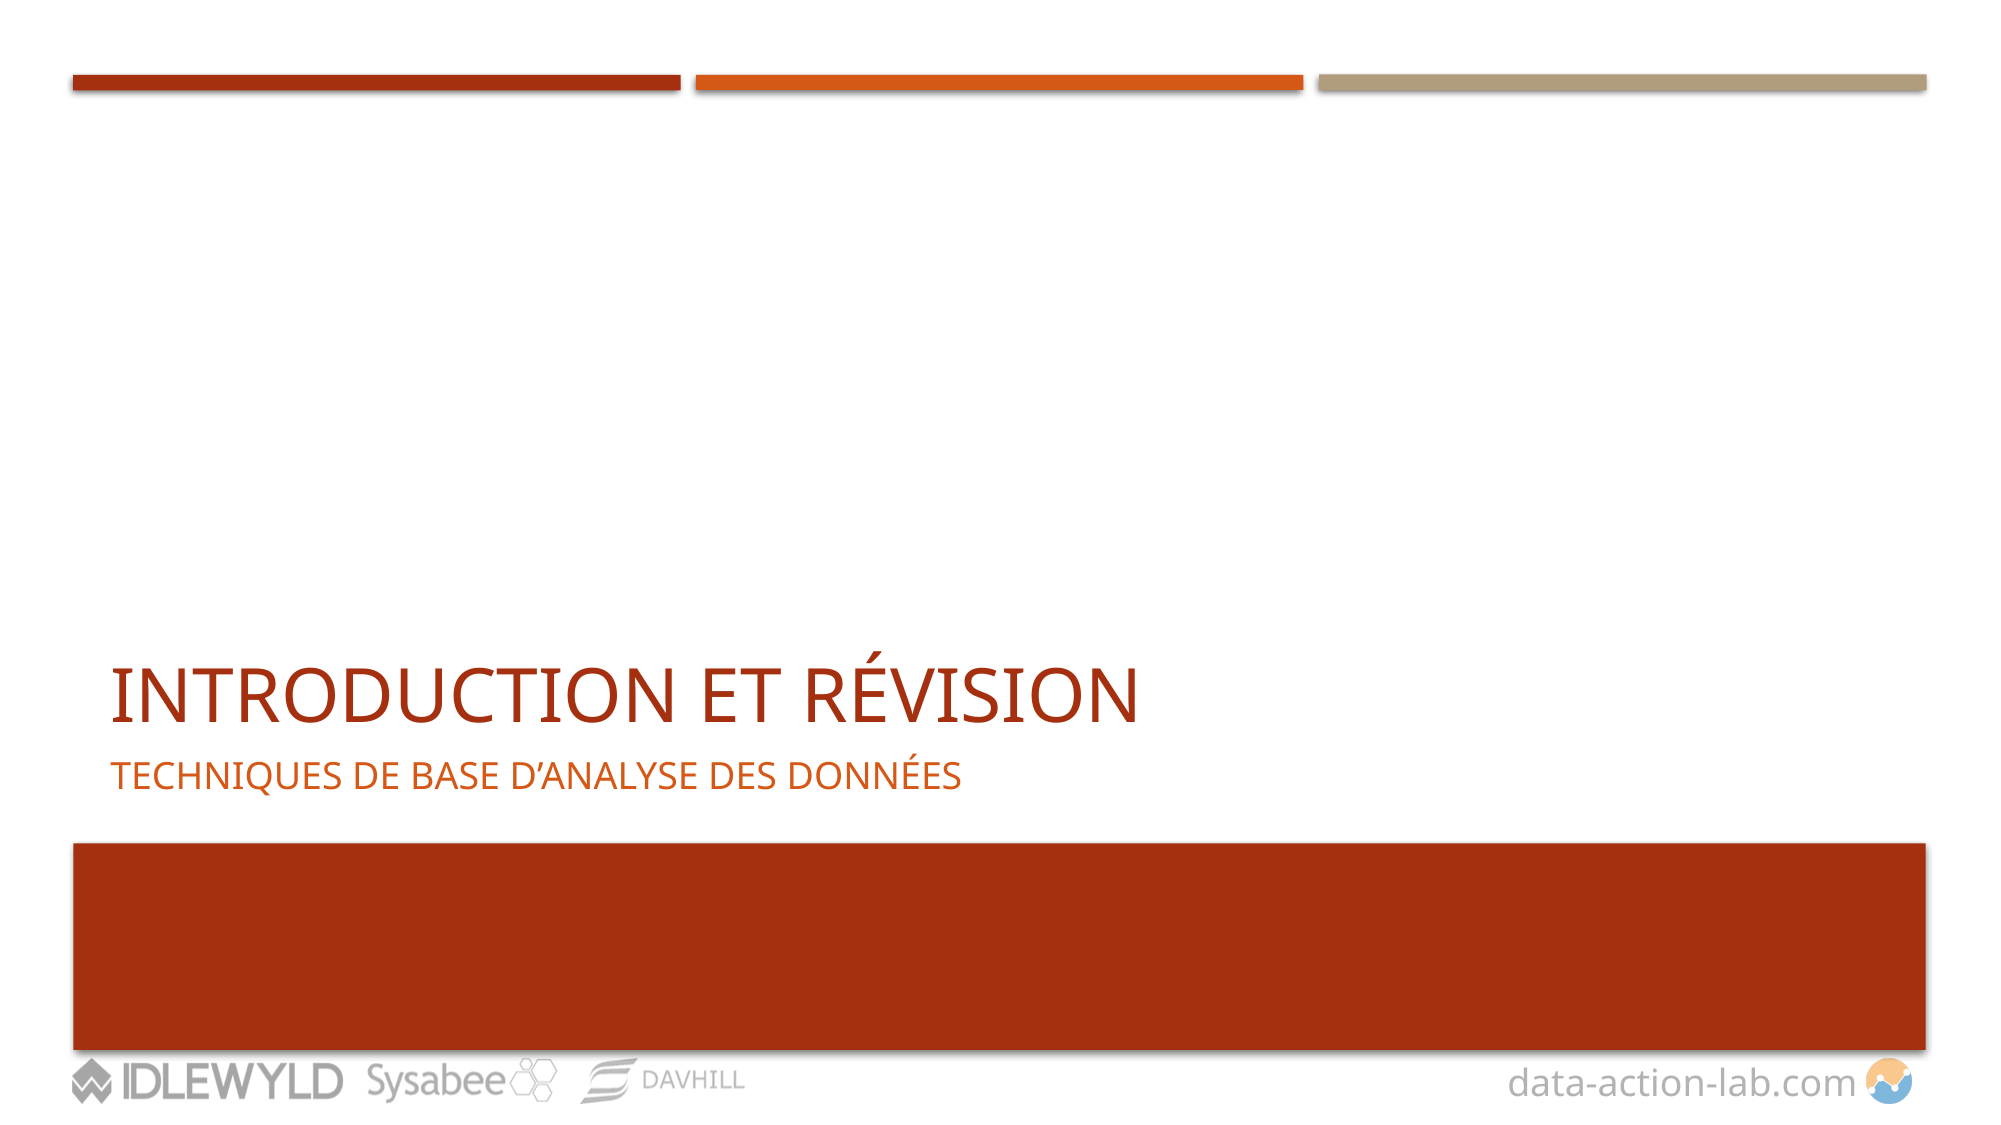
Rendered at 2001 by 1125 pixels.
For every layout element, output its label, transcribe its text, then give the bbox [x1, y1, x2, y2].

list TECHNIQUES DE BASE D’ANALYSE DES DONNÉES [95, 744, 1905, 844]
picture [72, 1058, 745, 1104]
title Introduction et RÉVISION [95, 499, 1905, 744]
